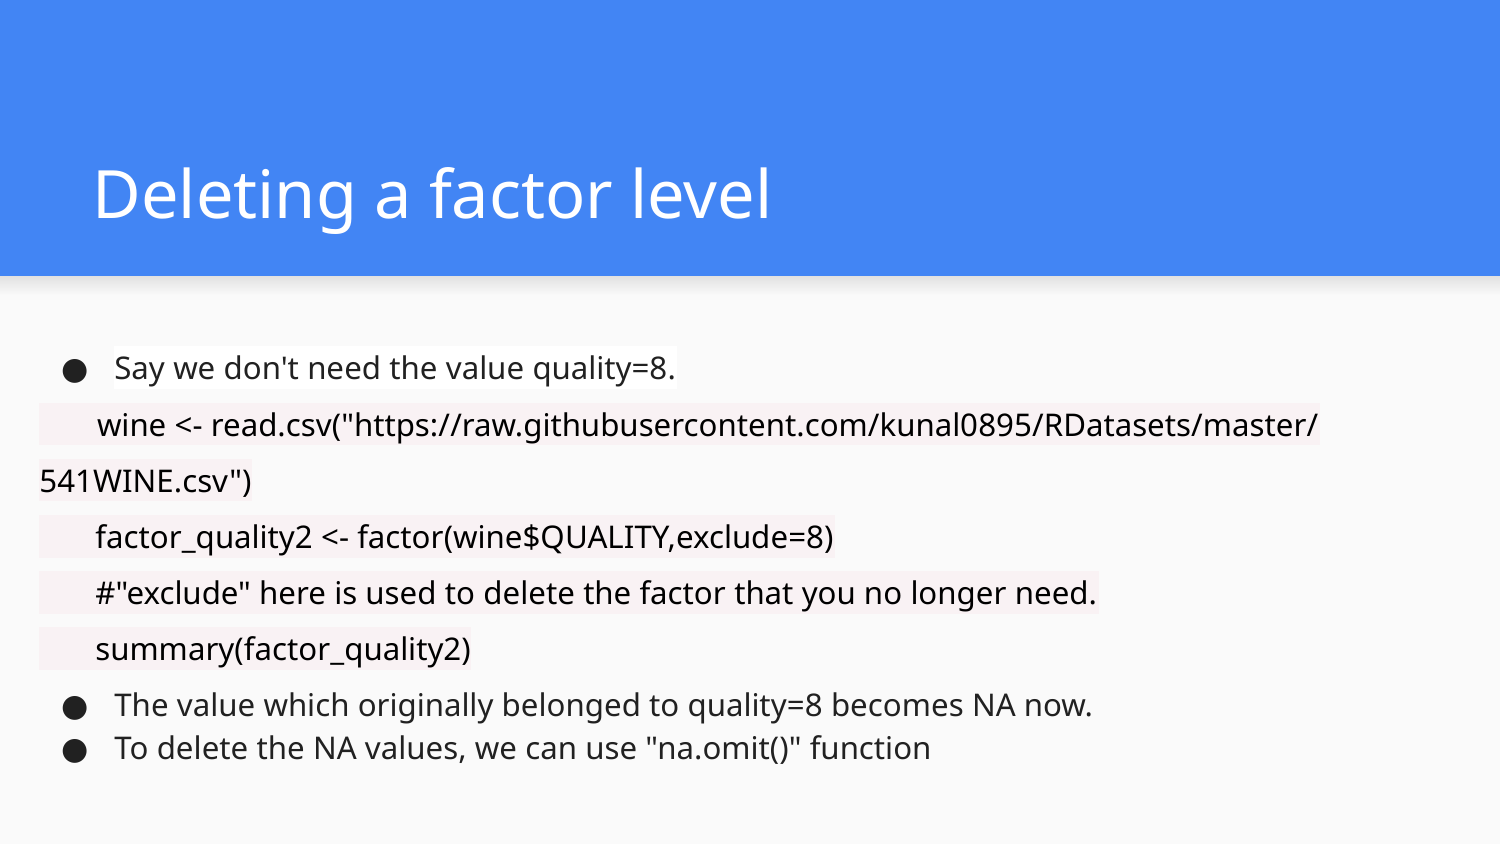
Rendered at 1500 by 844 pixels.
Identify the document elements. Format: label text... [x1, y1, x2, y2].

list Say we don't need the value quality=8. wine <- read.csv("https://raw.githubusercontent.com/kunal0895/RDatasets/master/541WINE.csv") factor_quality2 <- factor(wine$QUALITY,exclude=8) #"exclude" here is used to delete the factor that you no longer need. summary(factor_quality2) The value which originally belonged to quality=8 becomes NA now. To delete the NA values, we can use "na.omit()" function [24, 314, 1491, 820]
title Deleting a factor level [77, 121, 1427, 248]
